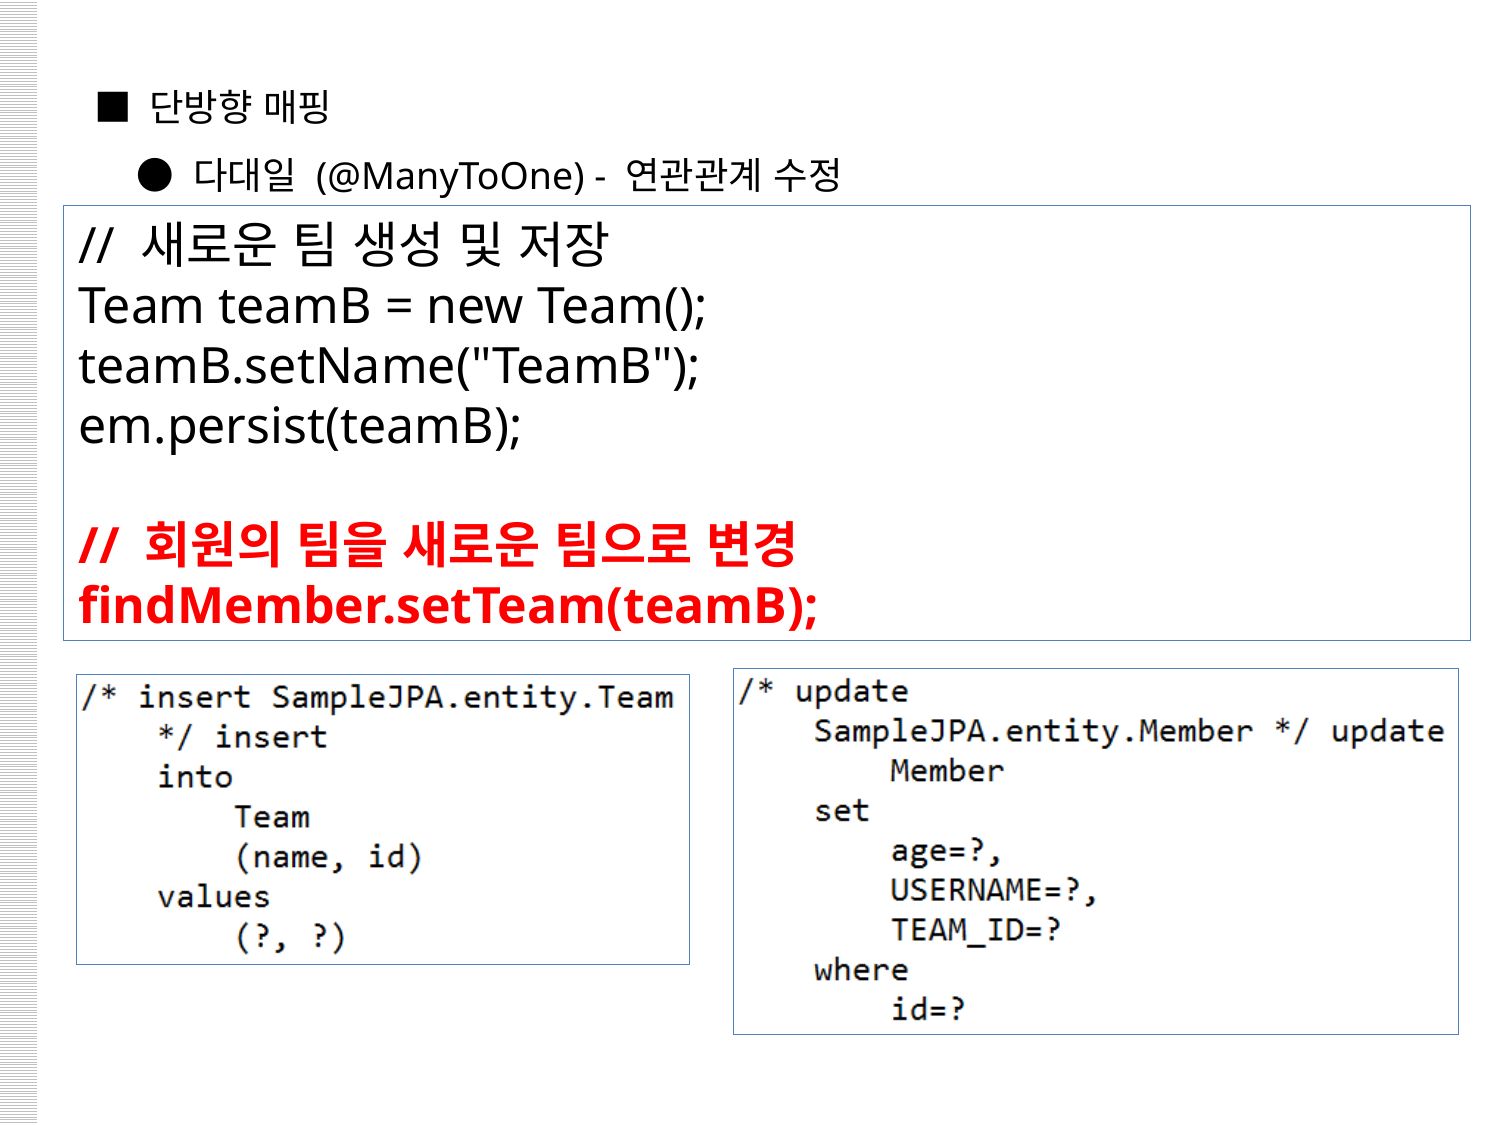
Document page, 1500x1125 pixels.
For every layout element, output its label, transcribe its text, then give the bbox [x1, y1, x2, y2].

picture [76, 674, 691, 965]
text_box ■ 단방향 매핑 ● 다대일 (@ManyToOne) - 연관관계 수정 [79, 54, 858, 205]
text_box // 새로운 팀 생성 및 저장 Team teamB = new Team(); teamB.setName("TeamB"); em.persist(teamB); // 회원의 팀을 새로운 팀으로 변경 findMember.setTeam(teamB); [63, 205, 1471, 641]
picture [733, 668, 1459, 1036]
